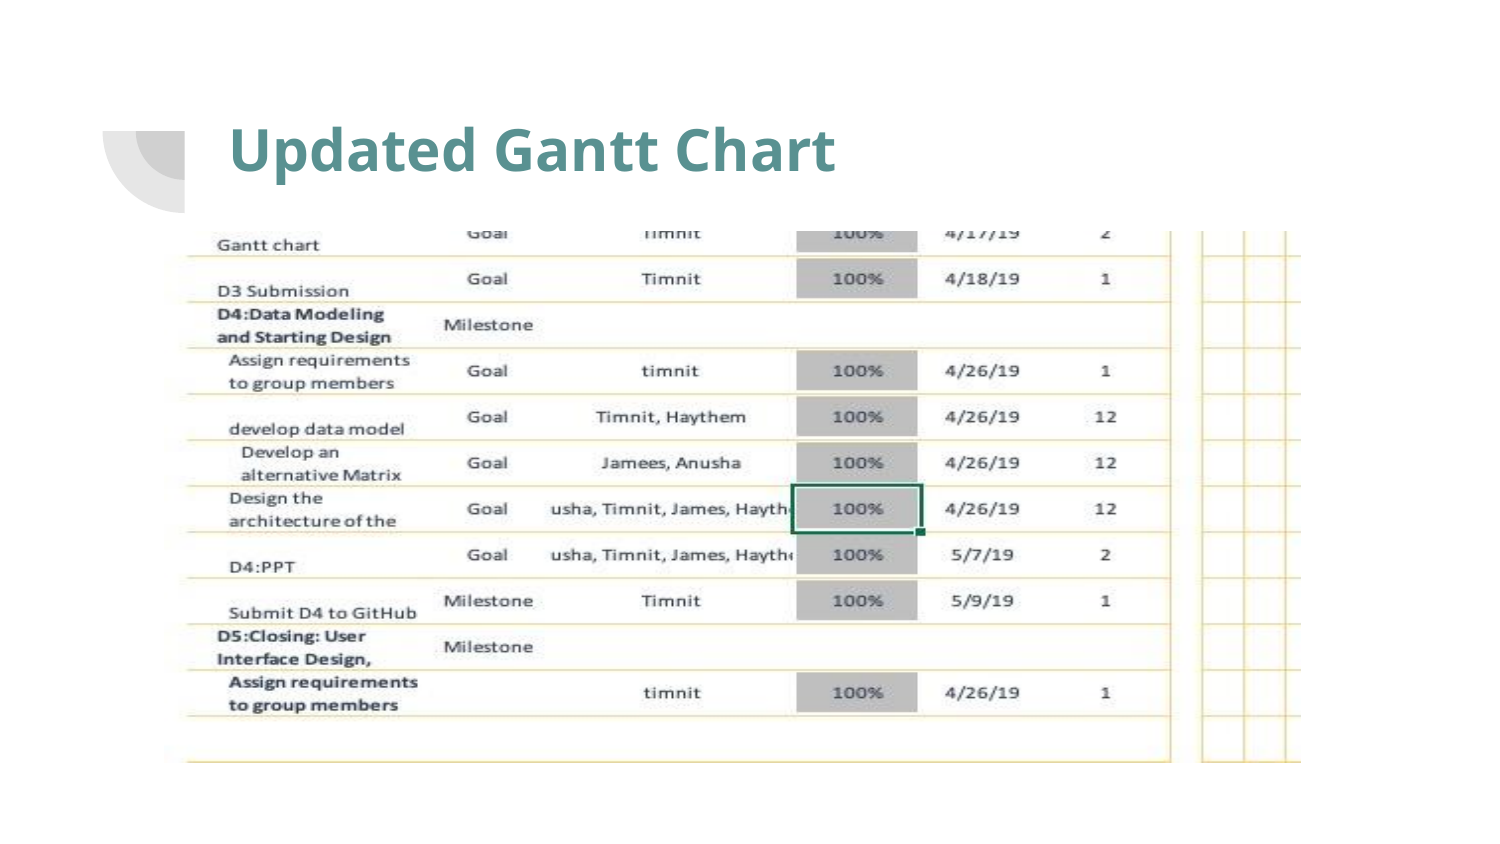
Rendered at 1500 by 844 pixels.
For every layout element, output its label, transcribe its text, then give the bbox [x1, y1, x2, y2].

title Updated Gantt Chart [213, 98, 1368, 263]
picture [164, 231, 1301, 764]
